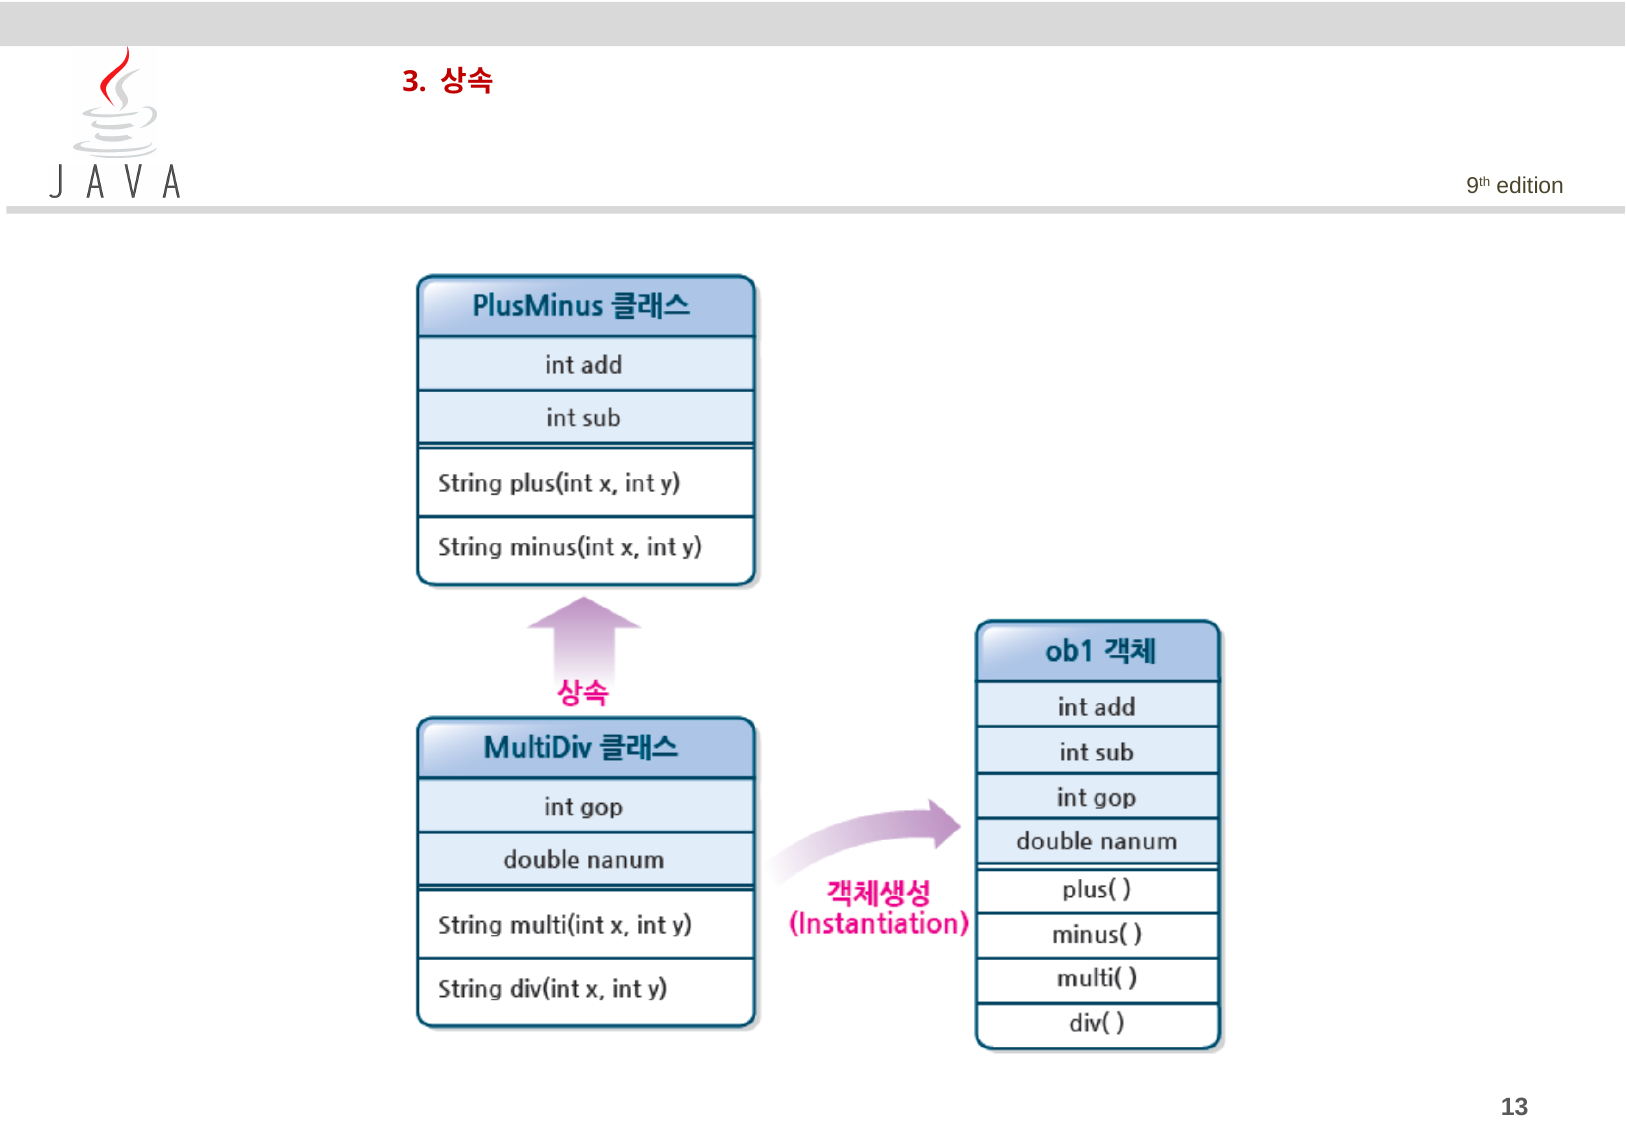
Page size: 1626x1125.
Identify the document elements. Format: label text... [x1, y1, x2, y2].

picture [73, 46, 157, 158]
slide_number 13 [1164, 1074, 1544, 1125]
picture [49, 164, 180, 198]
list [348, 224, 1264, 1063]
title 3. 상속 [387, 54, 1393, 105]
